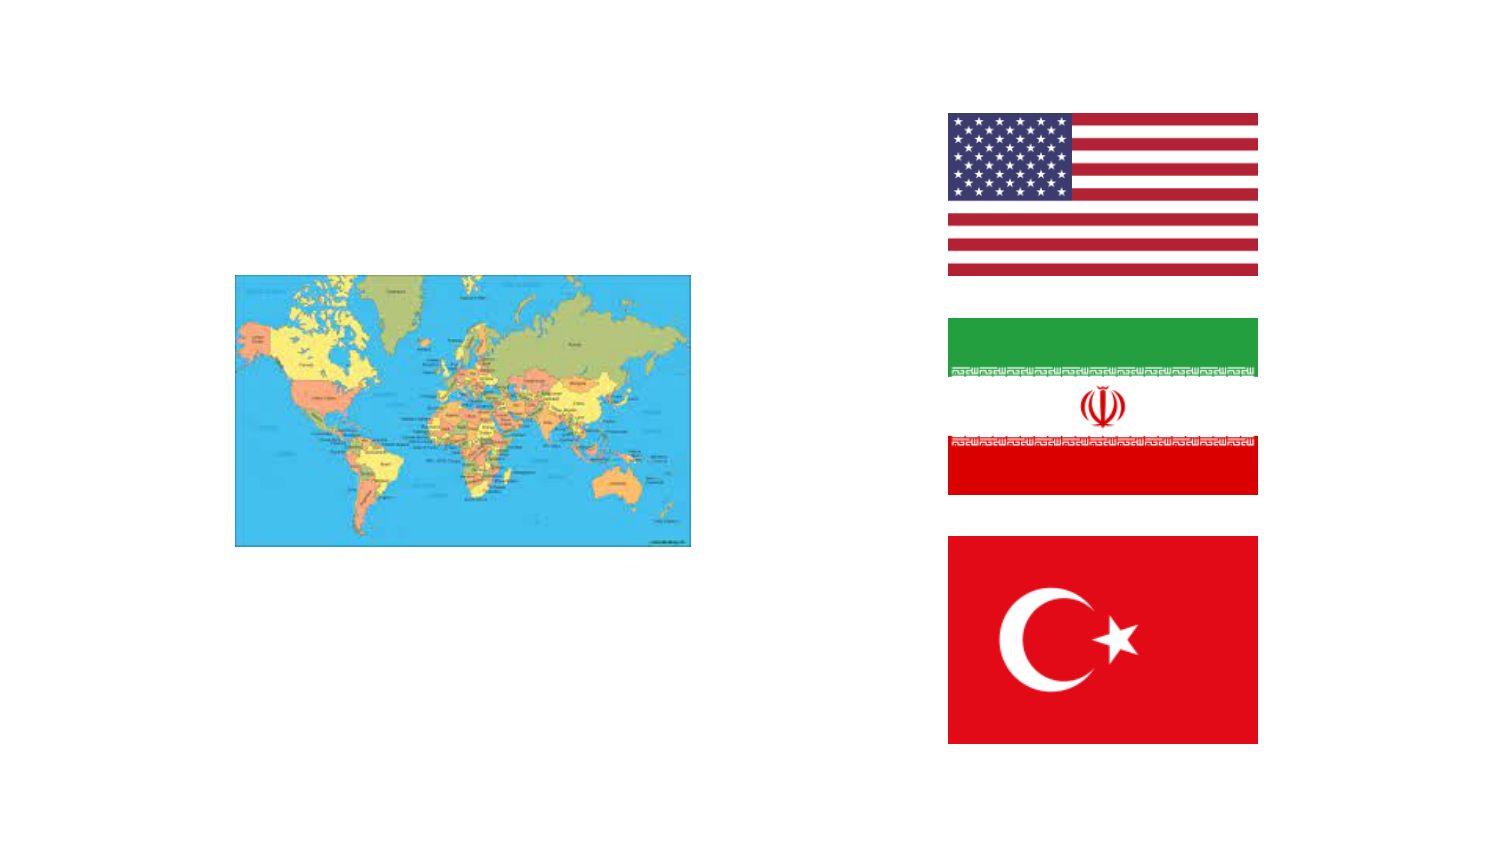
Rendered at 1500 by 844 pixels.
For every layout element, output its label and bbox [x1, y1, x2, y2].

picture [947, 317, 1258, 495]
picture [235, 275, 691, 547]
picture [947, 112, 1258, 277]
picture [947, 536, 1258, 744]
